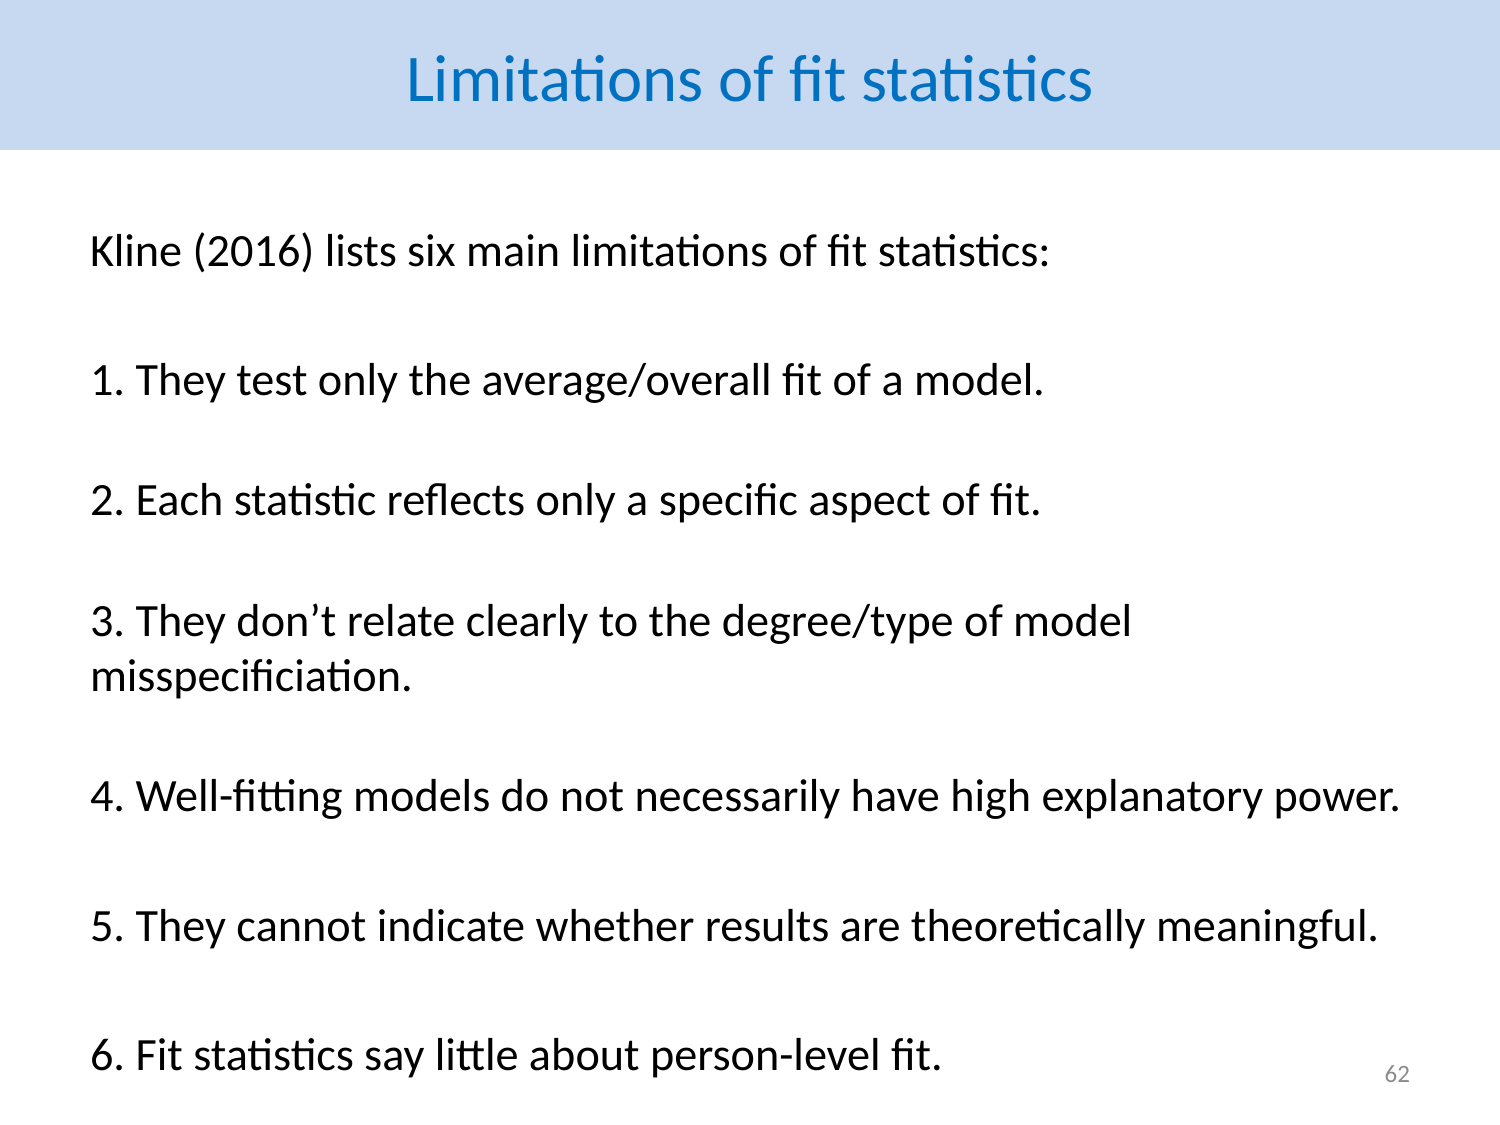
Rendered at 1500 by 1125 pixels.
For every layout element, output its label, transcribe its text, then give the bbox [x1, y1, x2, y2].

slide_number 62 [1074, 1042, 1425, 1103]
list Kline (2016) lists six main limitations of fit statistics: 1. They test only the average/overall fit of a model. 2. Each statistic reflects only a specific aspect of fit. 3. They don’t relate clearly to the degree/type of model misspecificiation. 4. Well-fitting models do not necessarily have high explanatory power. 5. They cannot indicate whether results are theoretically meaningful. 6. Fit statistics say little about person-level fit. [75, 212, 1425, 1043]
title Limitations of fit statistics [0, 0, 1500, 150]
